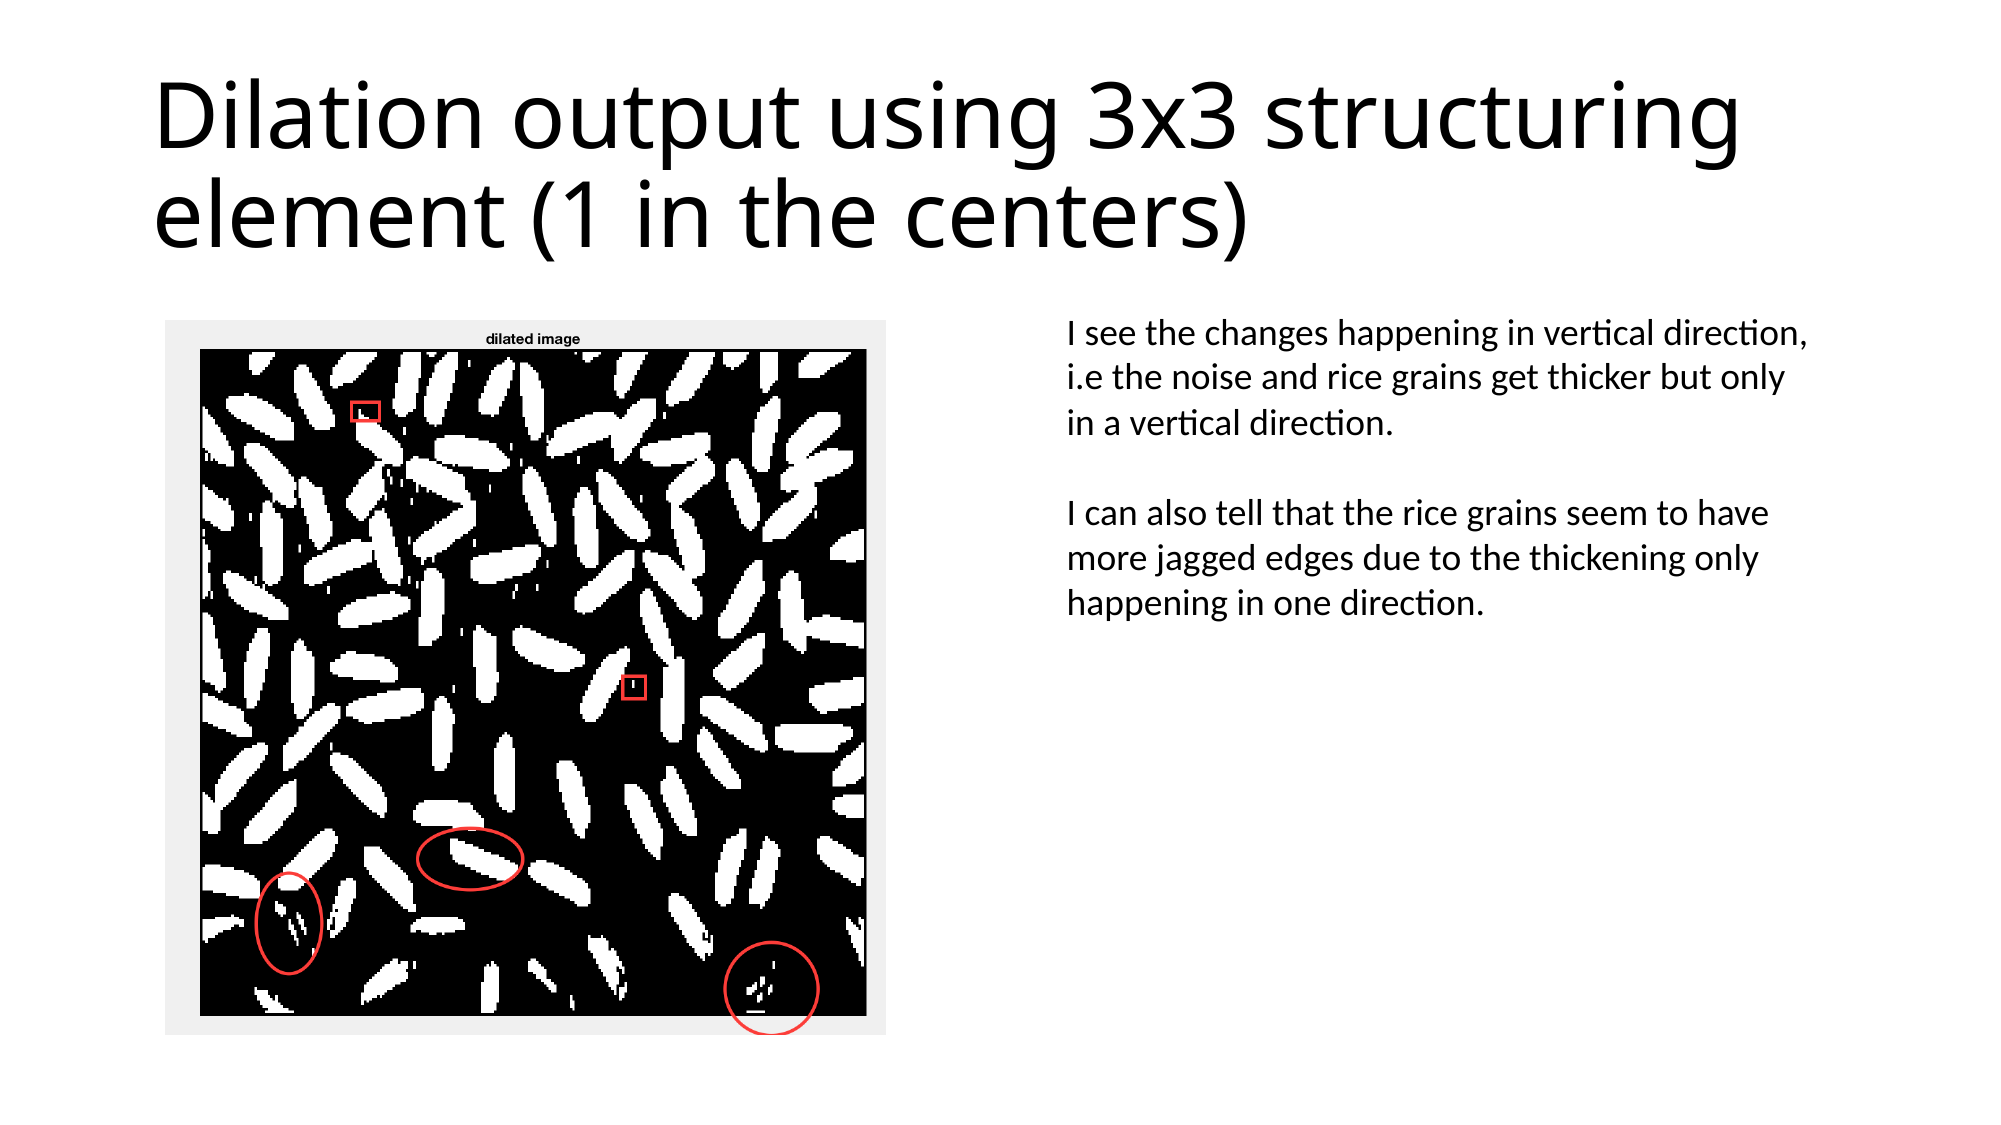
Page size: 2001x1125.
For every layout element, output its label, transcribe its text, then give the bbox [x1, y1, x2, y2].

text_box I see the changes happening in vertical direction, i.e the noise and rice grains get thicker but only in a vertical direction. I can also tell that the rice grains seem to have more jagged edges due to the thickening only happening in one direction. [1051, 300, 1833, 630]
title Dilation output using 3x3 structuring element (1 in the centers) [137, 59, 1863, 278]
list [164, 320, 886, 1035]
